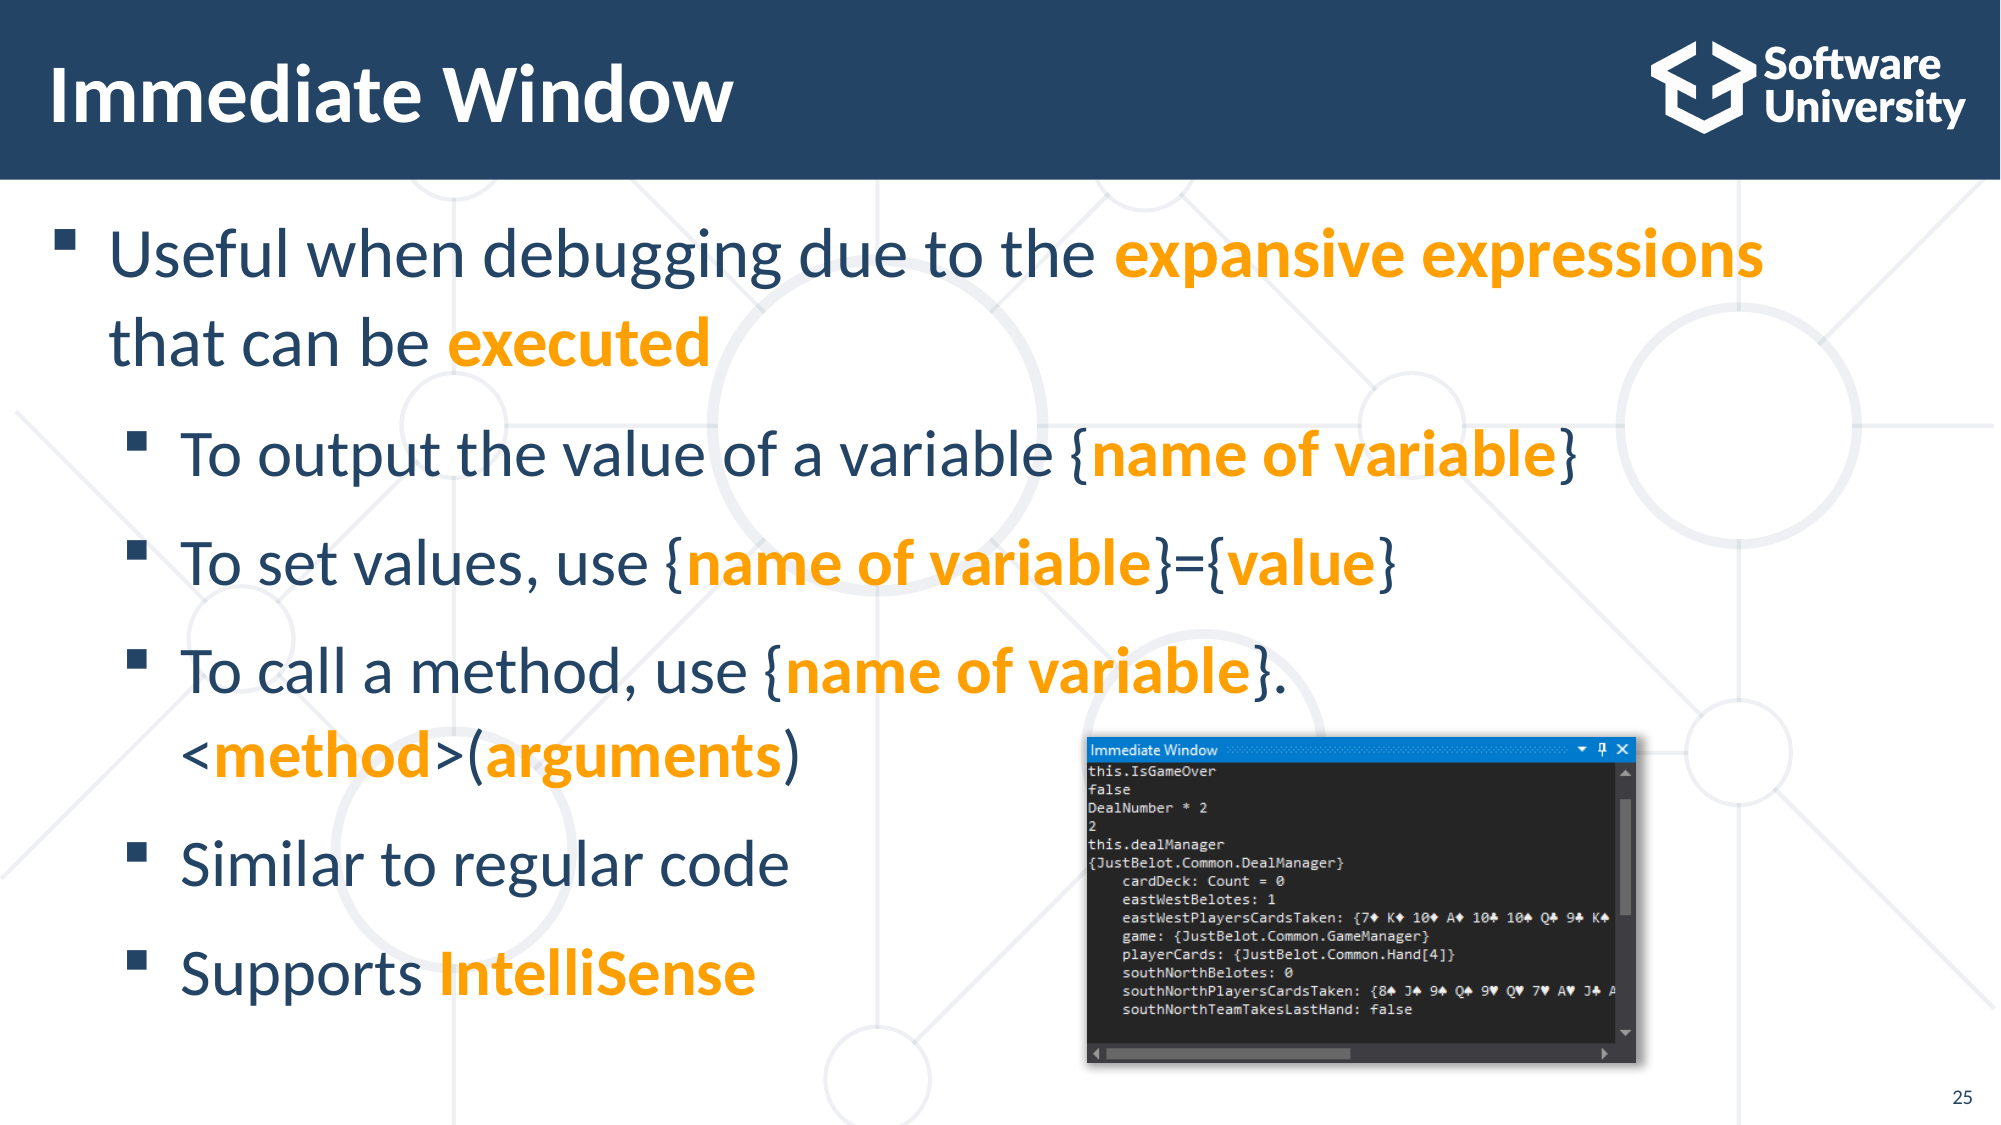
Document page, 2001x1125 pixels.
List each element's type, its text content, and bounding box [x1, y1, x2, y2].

picture [1651, 41, 1966, 134]
picture [1087, 737, 1636, 1063]
title Immediate Window [31, 16, 1625, 162]
list Useful when debugging due to the expansive expressions that can be executed To output the value of a variable {name of variable} To set values, use {name of variable}={value} To call a method, use {name of variable}. <method>(arguments) Similar to regular code Supports IntelliSense [31, 196, 1970, 1104]
slide_number 25 [1927, 1067, 1989, 1117]
